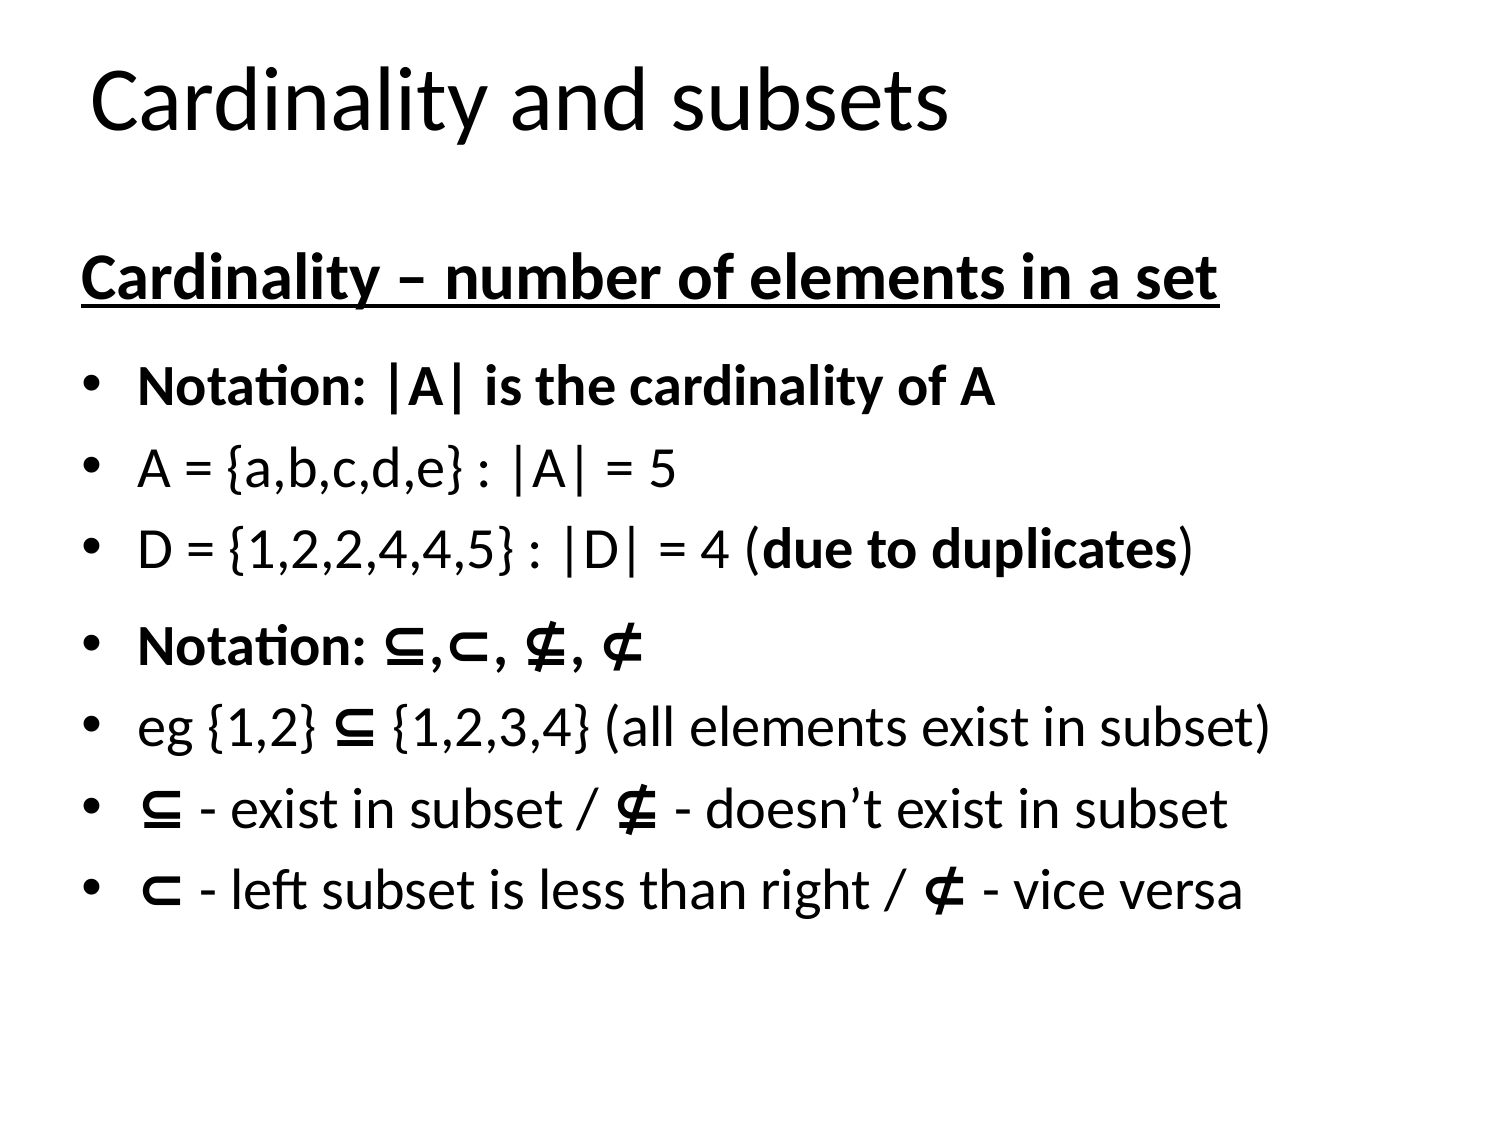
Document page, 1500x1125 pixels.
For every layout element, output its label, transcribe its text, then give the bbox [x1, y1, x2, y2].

list Cardinality – number of elements in a set Notation: |A| is the cardinality of A A = {a,b,c,d,e} : |A| = 5 D = {1,2,2,4,4,5} : |D| = 4 (due to duplicates) Notation: ⊆,⊂, ⊈, ⊄ eg {1,2} ⊆ {1,2,3,4} (all elements exist in subset) ⊆ - exist in subset / ⊈ - doesn’t exist in subset ⊂ - left subset is less than right / ⊄ - vice versa [66, 224, 1417, 984]
title Cardinality and subsets [75, 0, 1425, 188]
